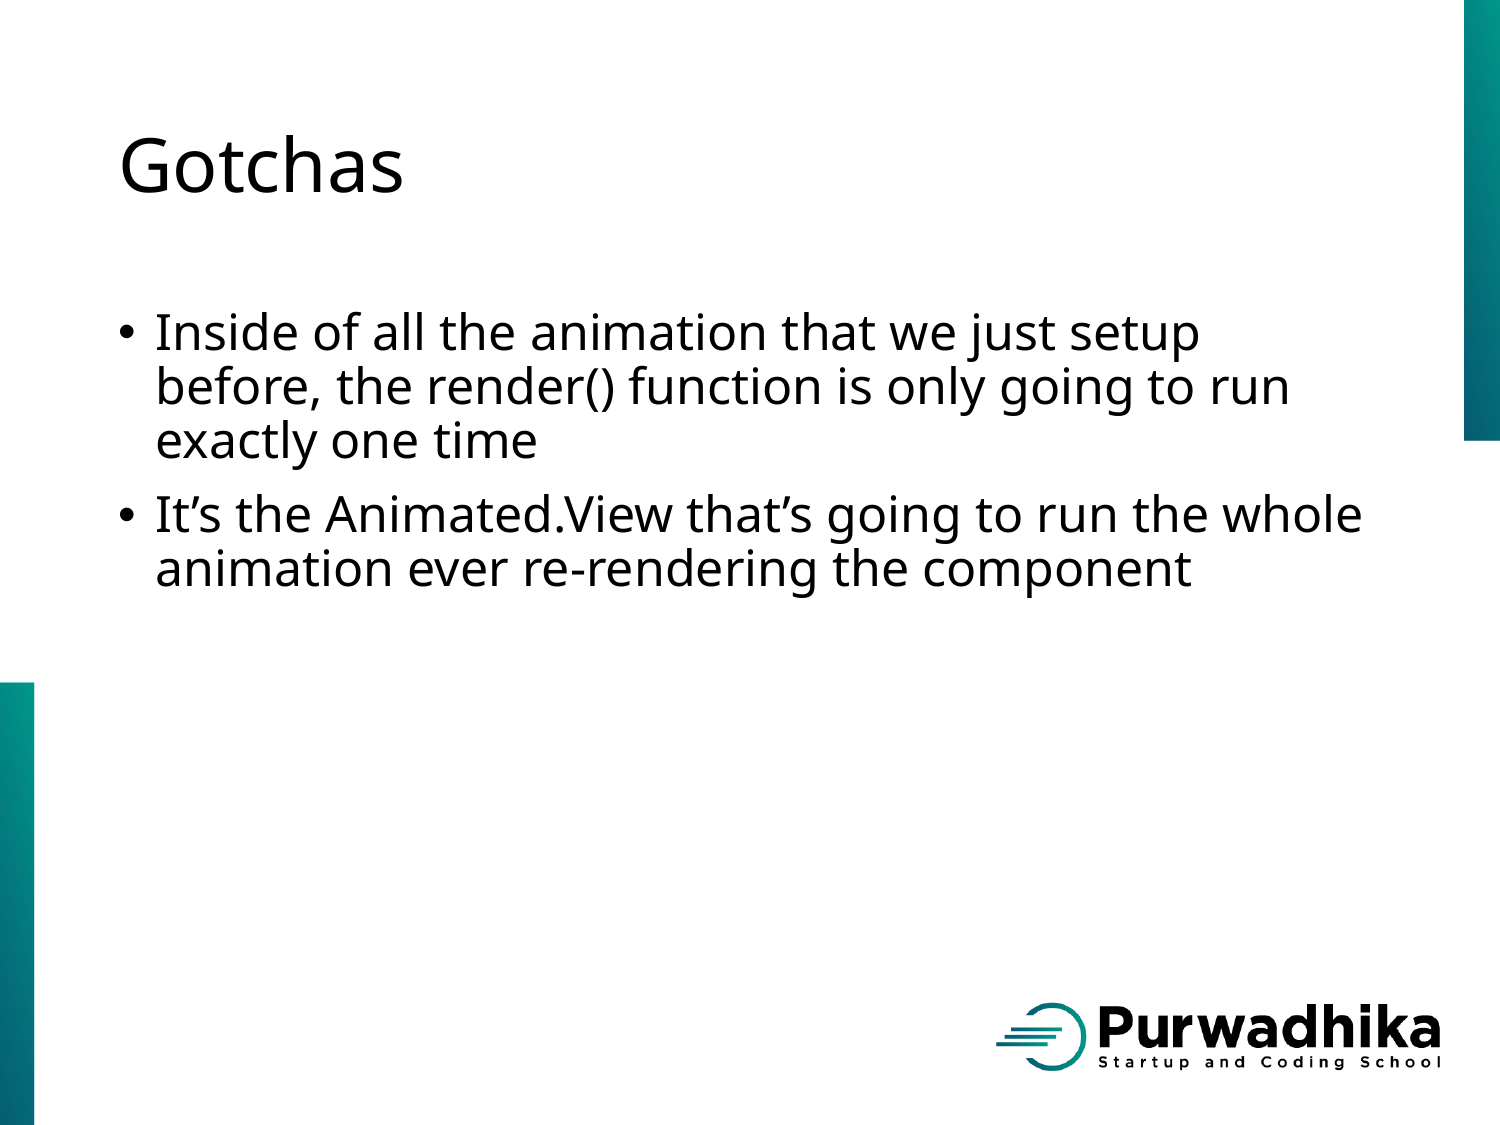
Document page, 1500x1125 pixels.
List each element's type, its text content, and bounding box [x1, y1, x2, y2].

picture [0, 0, 1500, 1125]
title Gotchas [103, 59, 1397, 278]
list Inside of all the animation that we just setup before, the render() function is only going to run exactly one time It’s the Animated.View that’s going to run the whole animation ever re-rendering the component [103, 299, 1397, 984]
